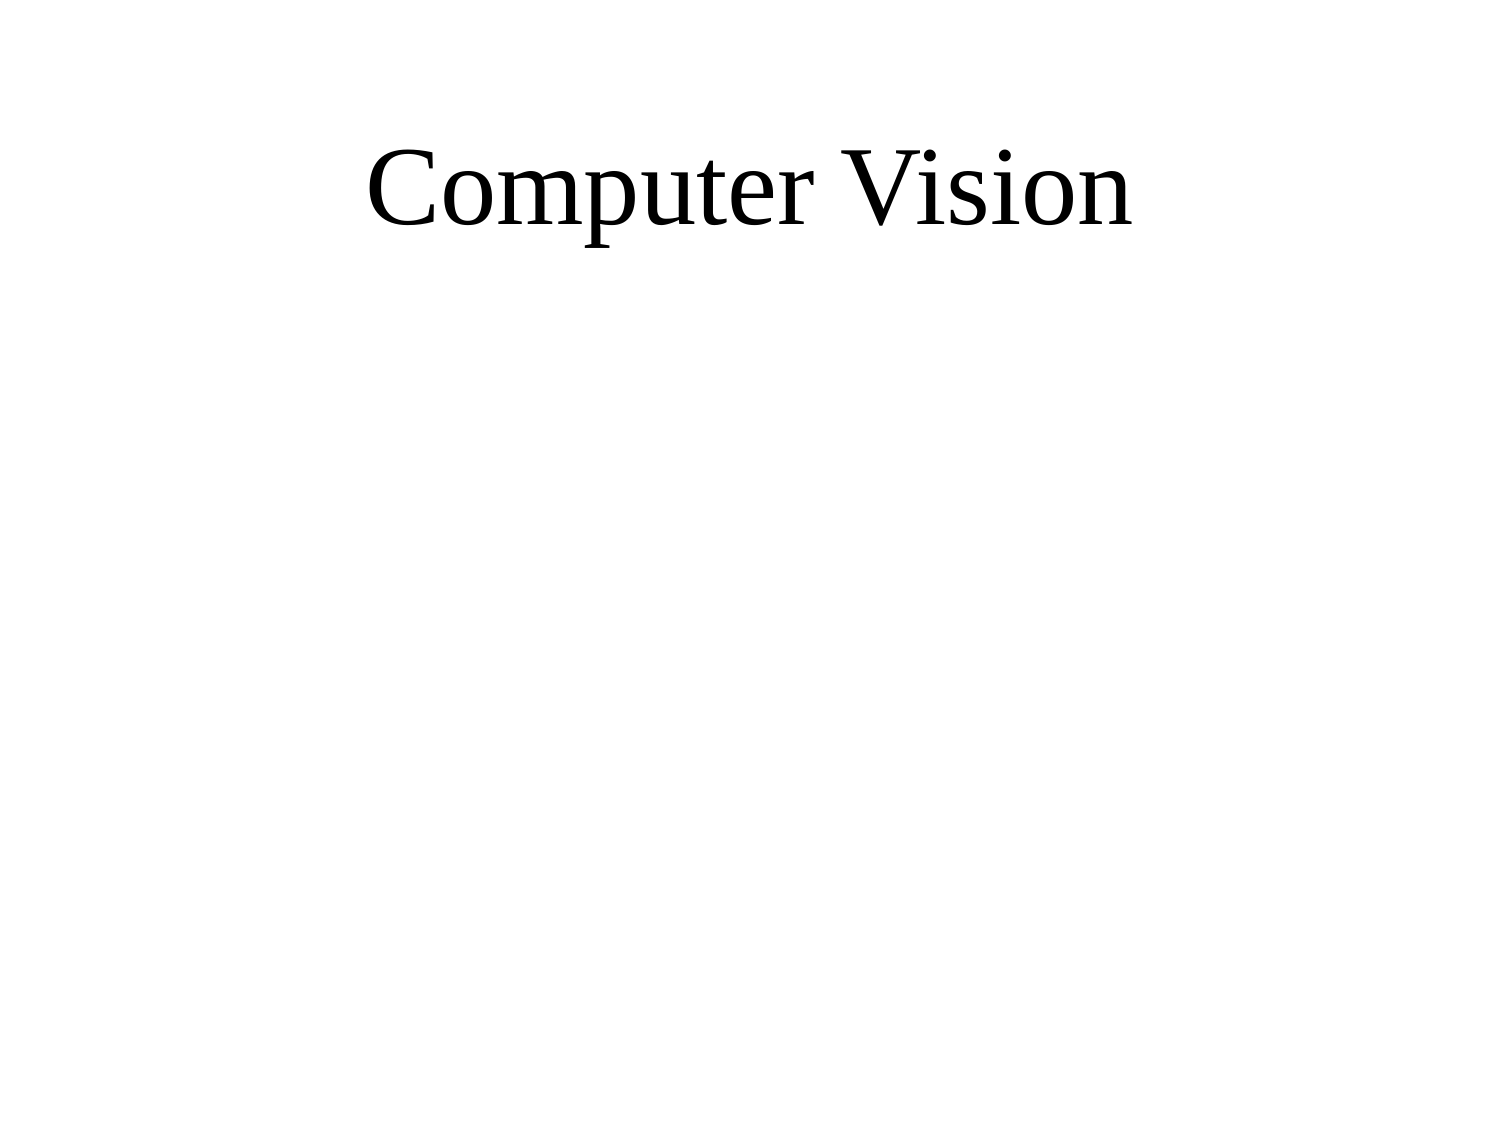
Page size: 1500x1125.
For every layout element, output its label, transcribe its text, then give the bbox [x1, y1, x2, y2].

title Computer Vision [112, 58, 1388, 300]
